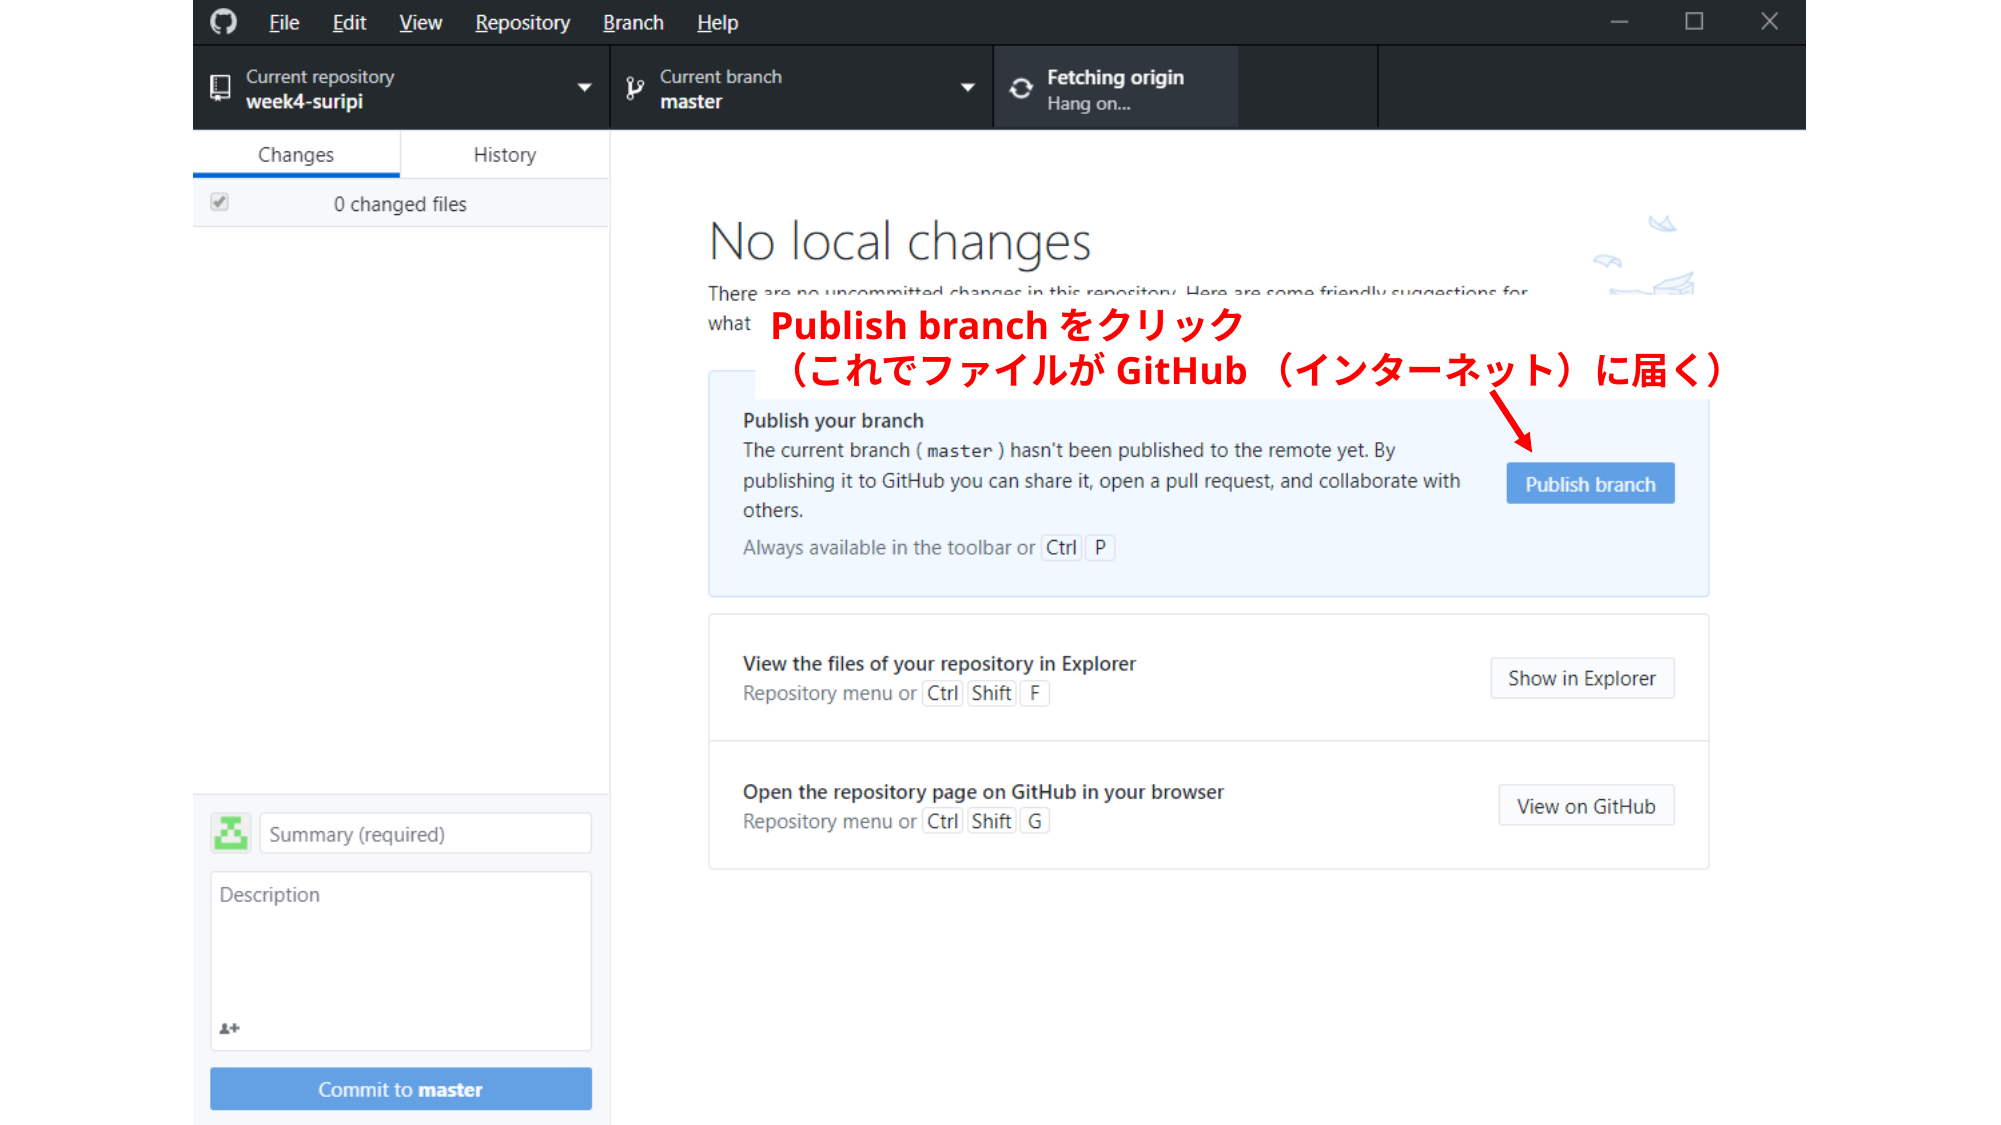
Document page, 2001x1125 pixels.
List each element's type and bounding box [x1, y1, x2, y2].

text_box [1491, 391, 1533, 453]
picture [193, 0, 1806, 1125]
